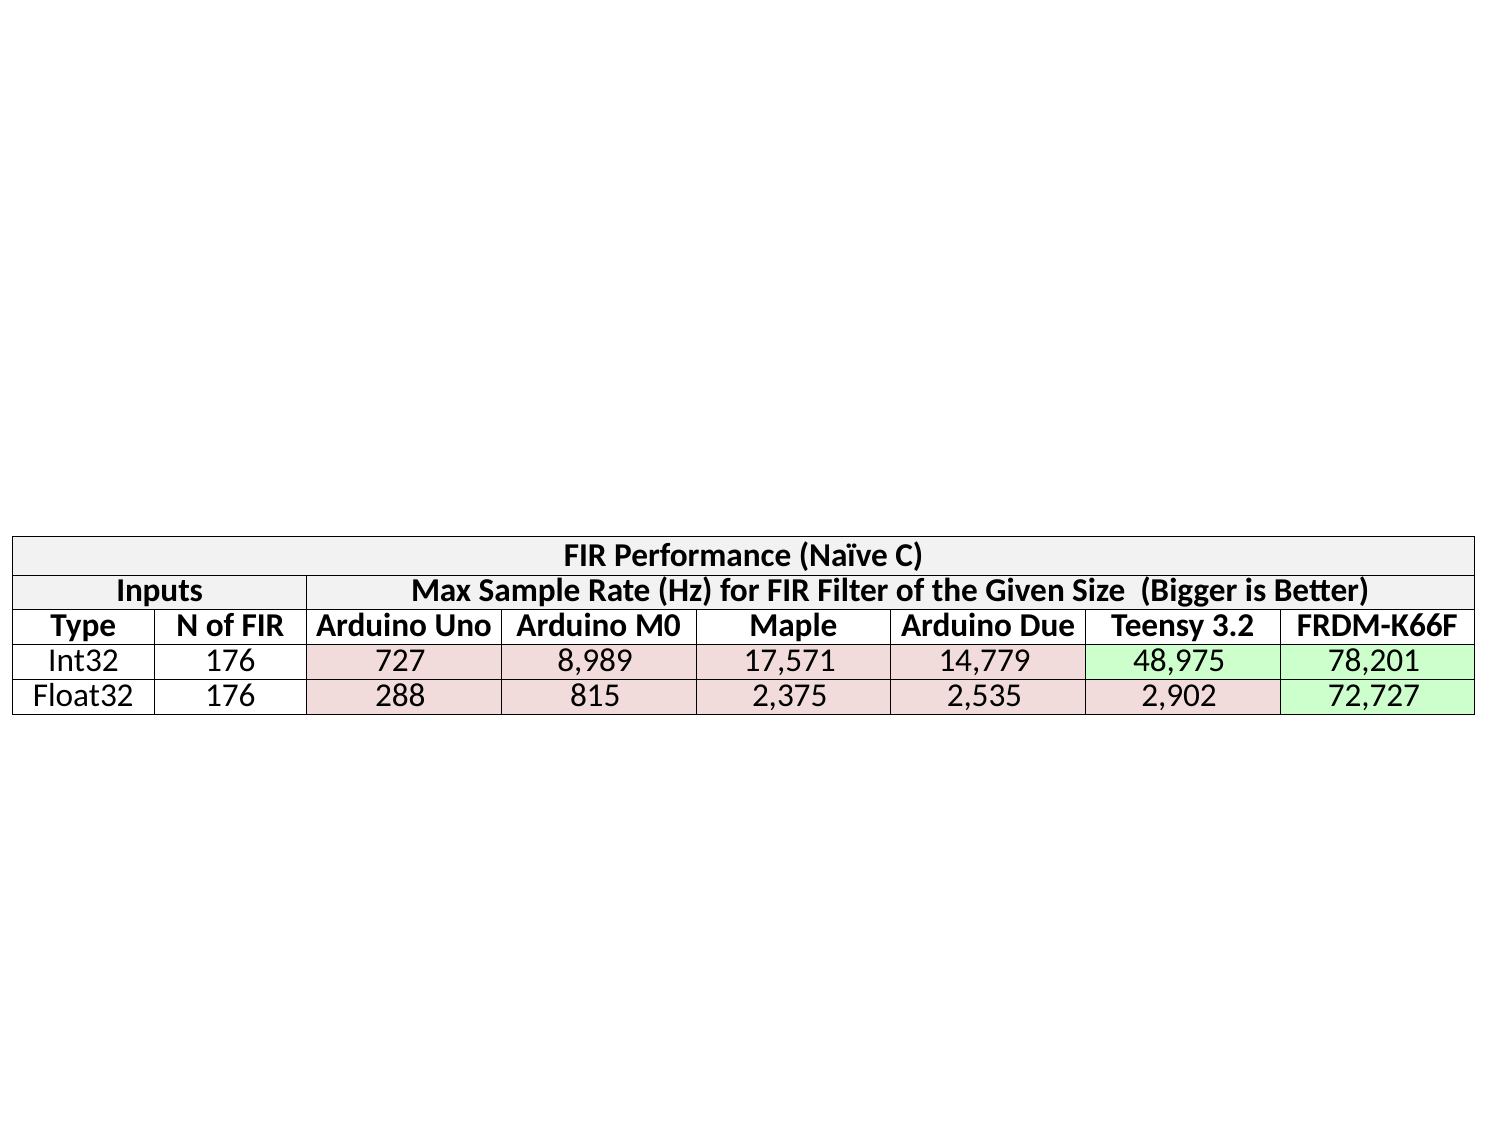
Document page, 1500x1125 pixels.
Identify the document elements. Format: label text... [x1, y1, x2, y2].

table_cell 727 [307, 645, 501, 679]
table_cell 17,571 [697, 645, 890, 679]
table_header FIR Performance (Naïve C) [13, 537, 1474, 575]
table_cell Teensy 3.2 [1086, 610, 1280, 644]
table_cell 48,975 [1086, 645, 1280, 679]
table_cell Int32 [13, 645, 154, 679]
table_cell Maple [697, 610, 890, 644]
table_cell 176 [155, 680, 306, 714]
table_cell Arduino M0 [502, 610, 696, 644]
table_cell 14,779 [891, 645, 1085, 679]
table_cell 8,989 [502, 645, 696, 679]
table_cell N of FIR [155, 610, 306, 644]
table_cell 72,727 [1281, 680, 1474, 714]
table_cell 176 [155, 645, 306, 679]
table_cell 815 [502, 680, 696, 714]
table_cell 78,201 [1281, 645, 1474, 679]
table_cell 288 [307, 680, 501, 714]
table_cell Float32 [13, 680, 154, 714]
table_cell FRDM-K66F [1281, 610, 1474, 644]
table_cell 2,375 [697, 680, 890, 714]
table_cell Arduino Due [891, 610, 1085, 644]
table_cell Inputs [13, 576, 306, 609]
table_cell 2,535 [891, 680, 1085, 714]
table_cell 2,902 [1086, 680, 1280, 714]
table_cell Max Sample Rate (Hz) for FIR Filter of the Given Size (Bigger is Better) [307, 576, 1474, 609]
table_cell Arduino Uno [307, 610, 501, 644]
table_cell Type [13, 610, 154, 644]
